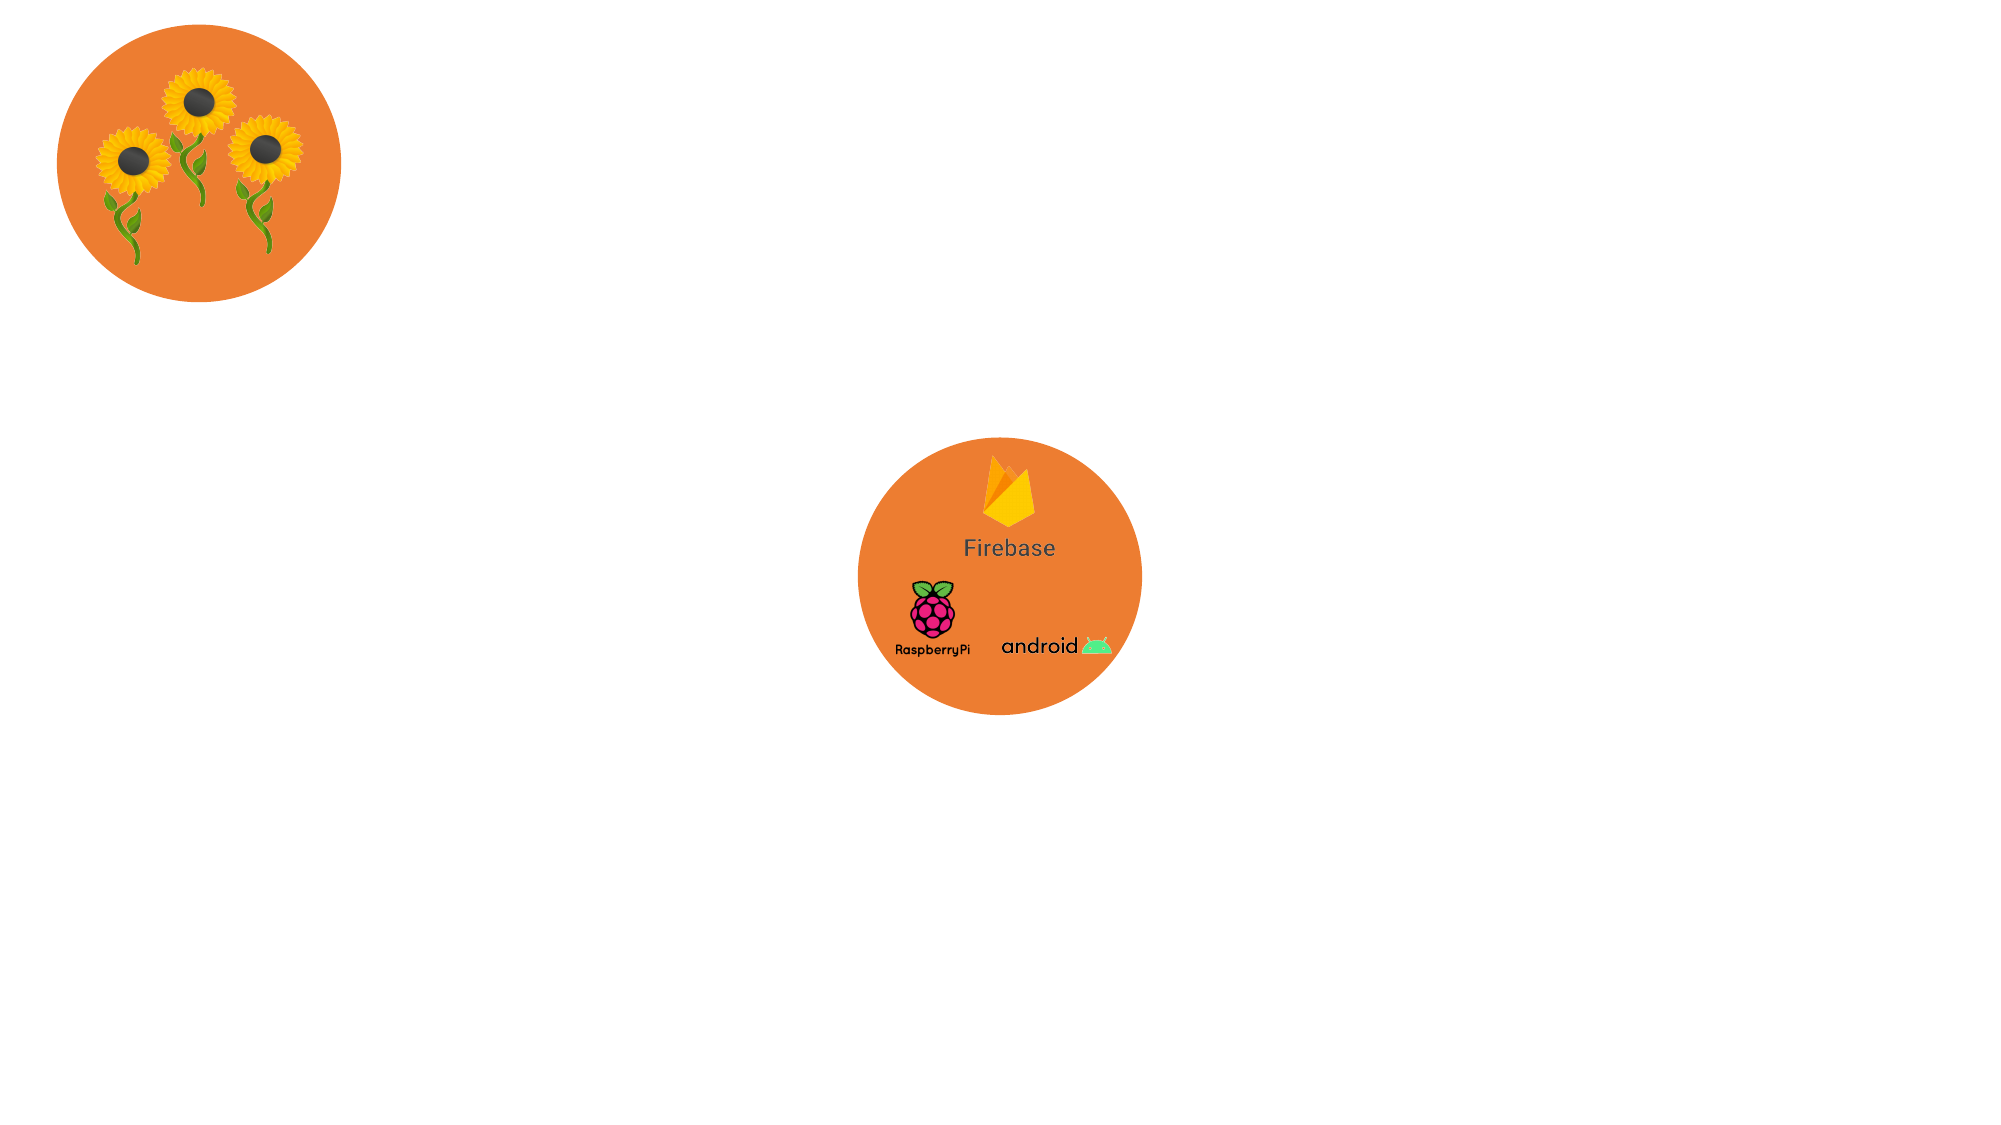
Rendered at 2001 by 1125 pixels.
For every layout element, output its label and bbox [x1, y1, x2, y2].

text_box [857, 437, 1143, 716]
text_box [56, 24, 343, 303]
